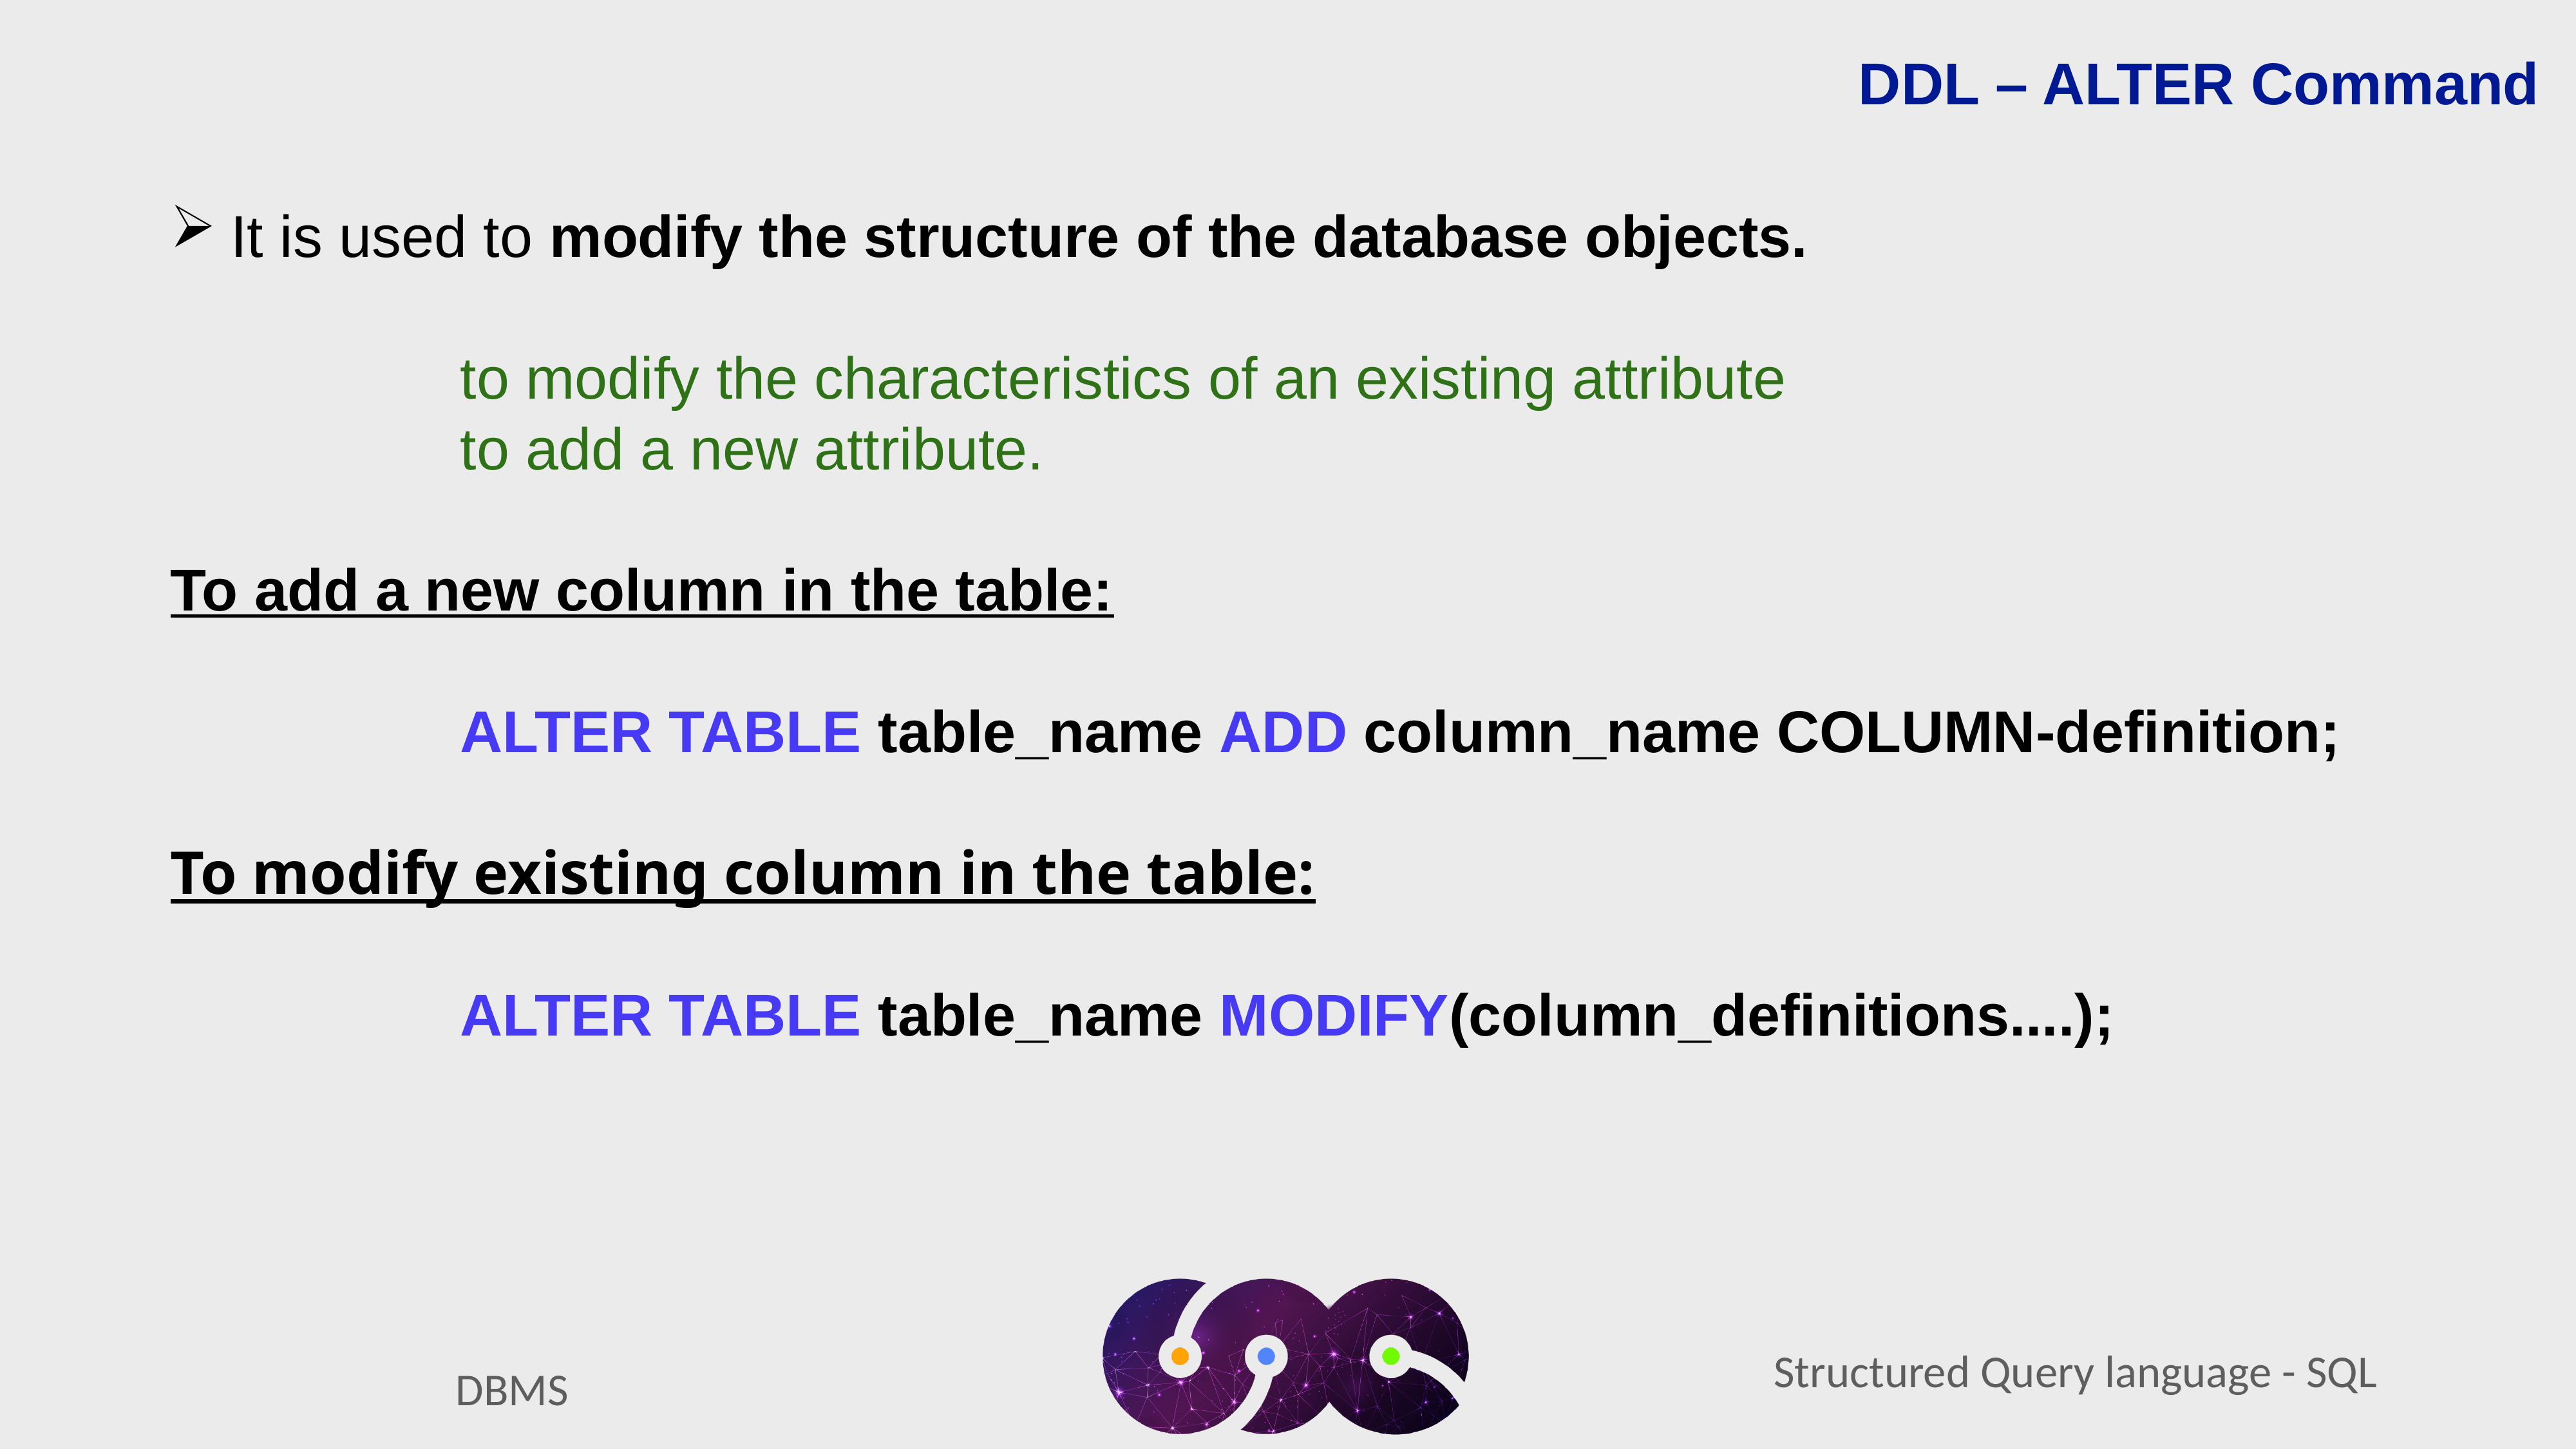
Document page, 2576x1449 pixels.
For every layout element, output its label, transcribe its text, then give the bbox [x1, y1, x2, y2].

text_box It is used to modify the structure of the database objects. to modify the characteristics of an existing attribute to add a new attribute. To add a new column in the table: ALTER TABLE table_name ADD column_name COLUMN-definition; To modify existing column in the table: ALTER TABLE table_name MODIFY(column_definitions....); [160, 193, 2386, 1124]
picture [1093, 1267, 1483, 1449]
text_box DDL – ALTER Command [940, 40, 2546, 193]
text_box Structured Query language - SQL [1604, 1329, 2548, 1409]
